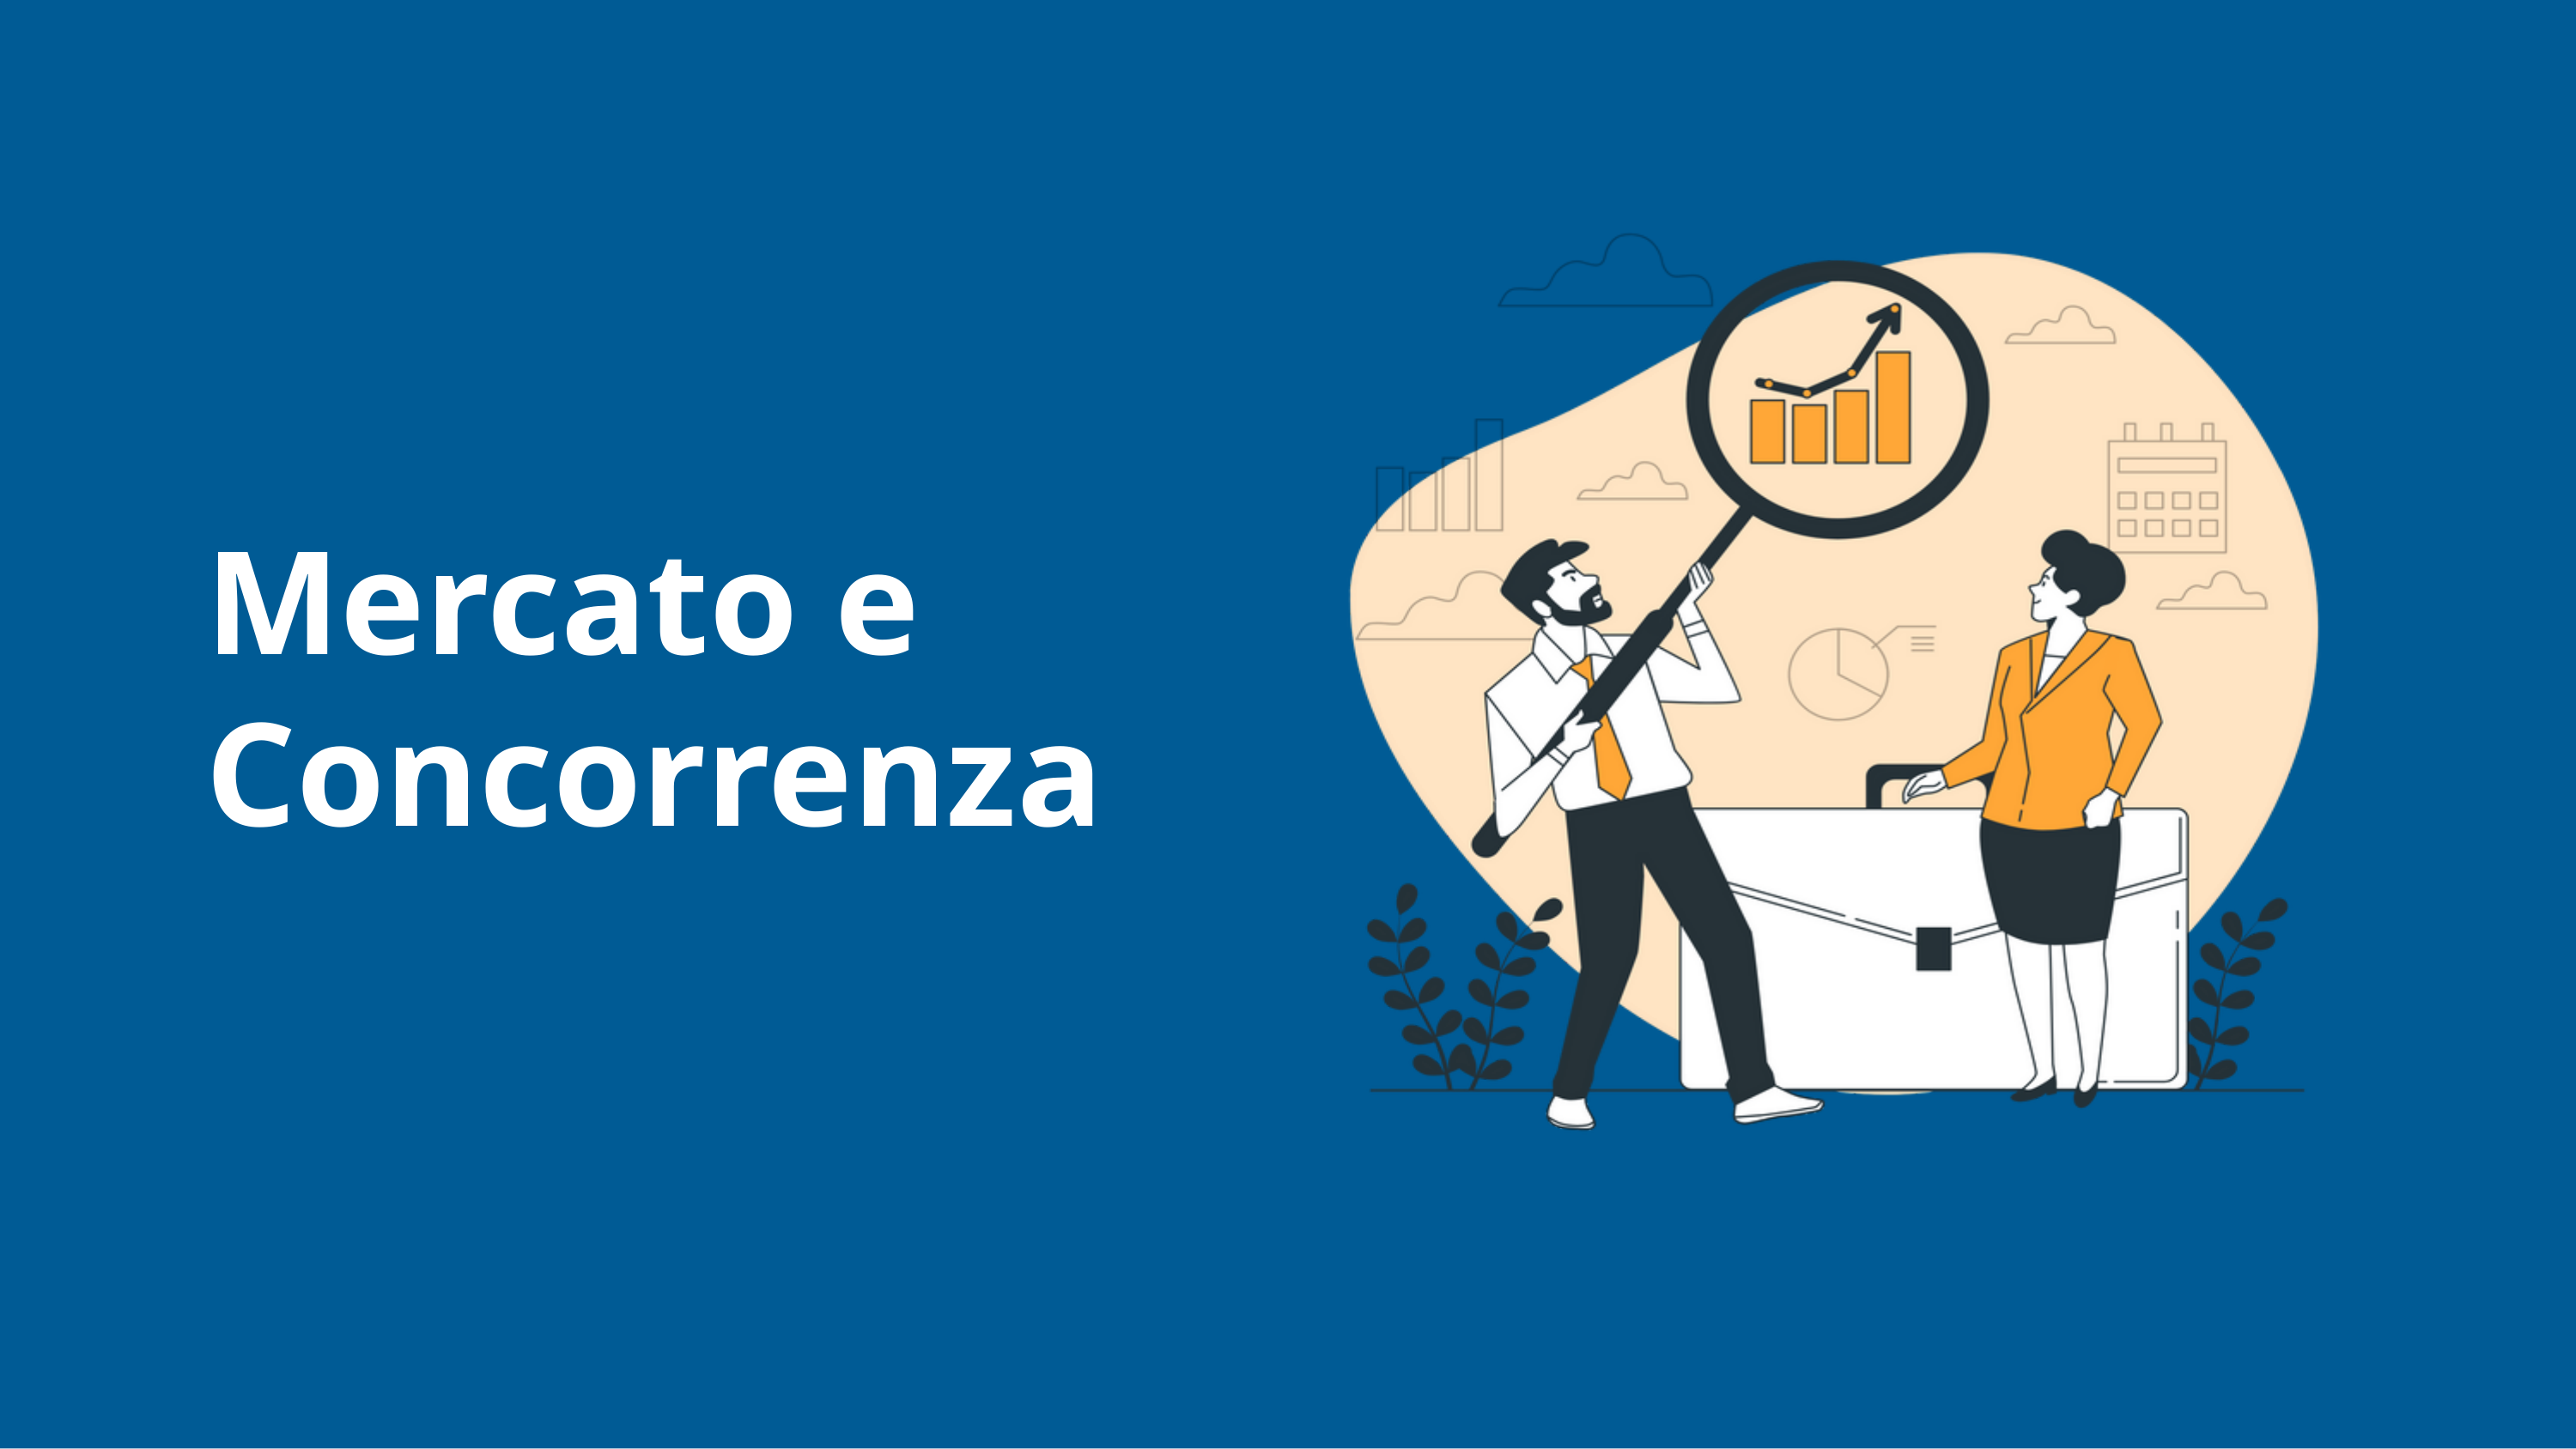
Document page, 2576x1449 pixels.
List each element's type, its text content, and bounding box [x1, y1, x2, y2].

picture [1320, 209, 2351, 1157]
title Mercato e Concorrenza [204, 507, 1315, 855]
